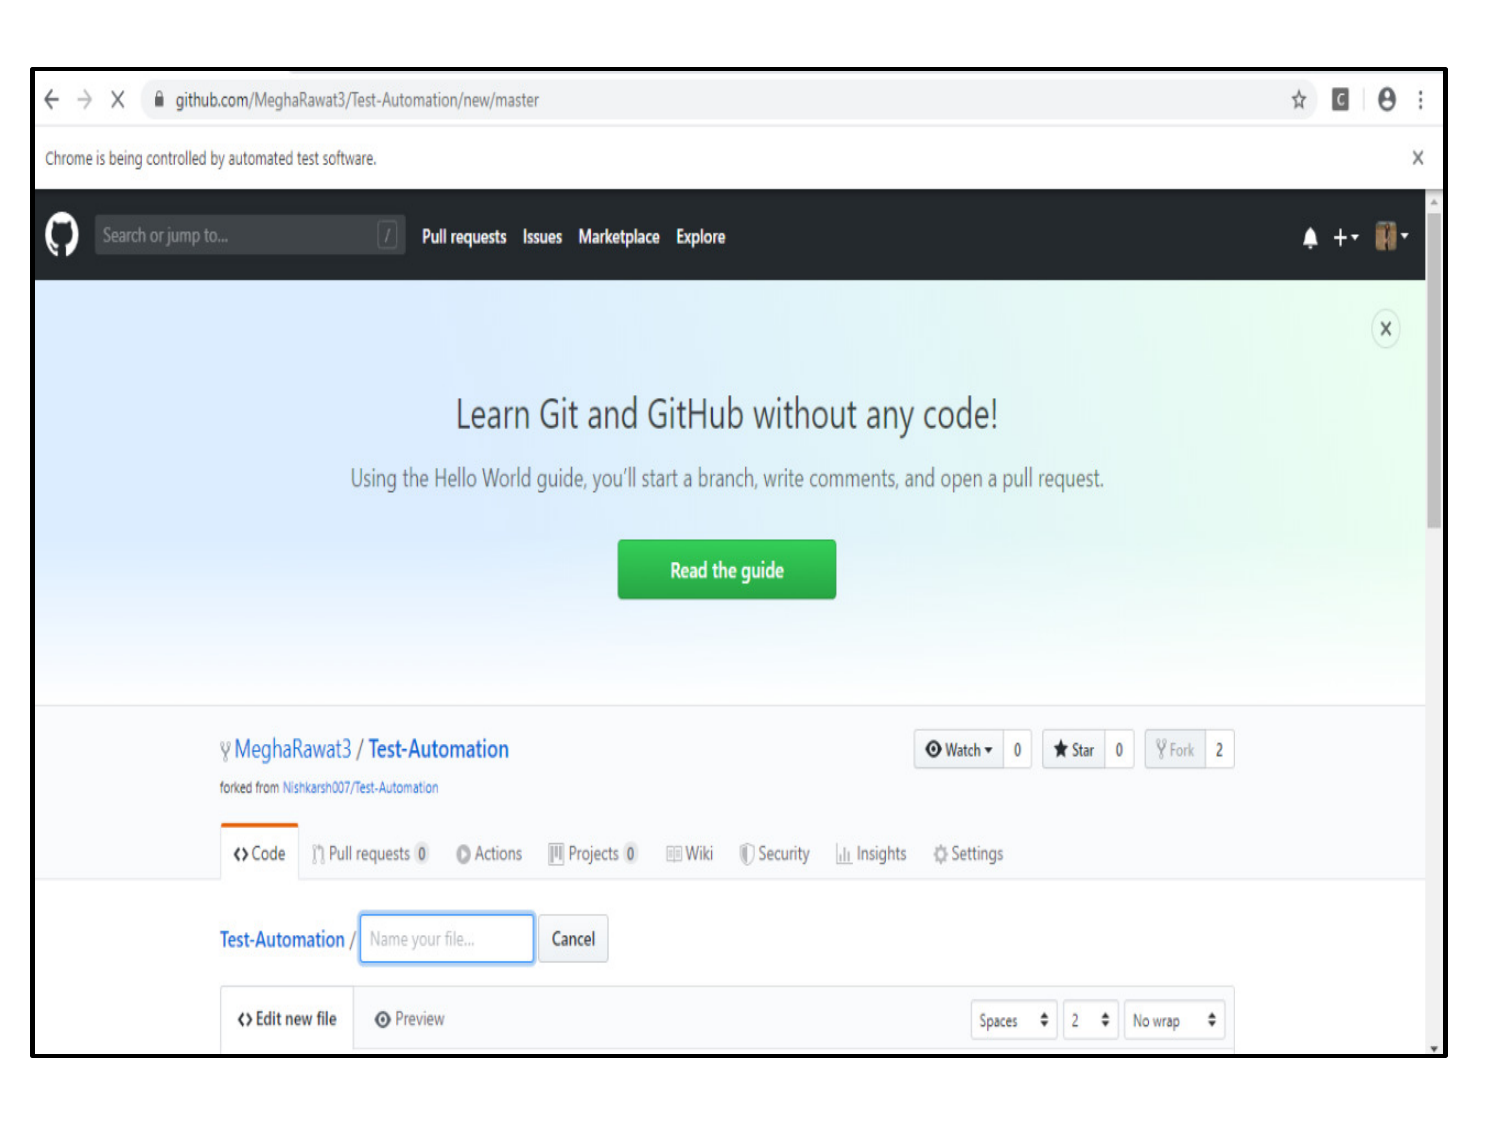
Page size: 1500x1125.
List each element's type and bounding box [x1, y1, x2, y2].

picture [34, 71, 1444, 1054]
